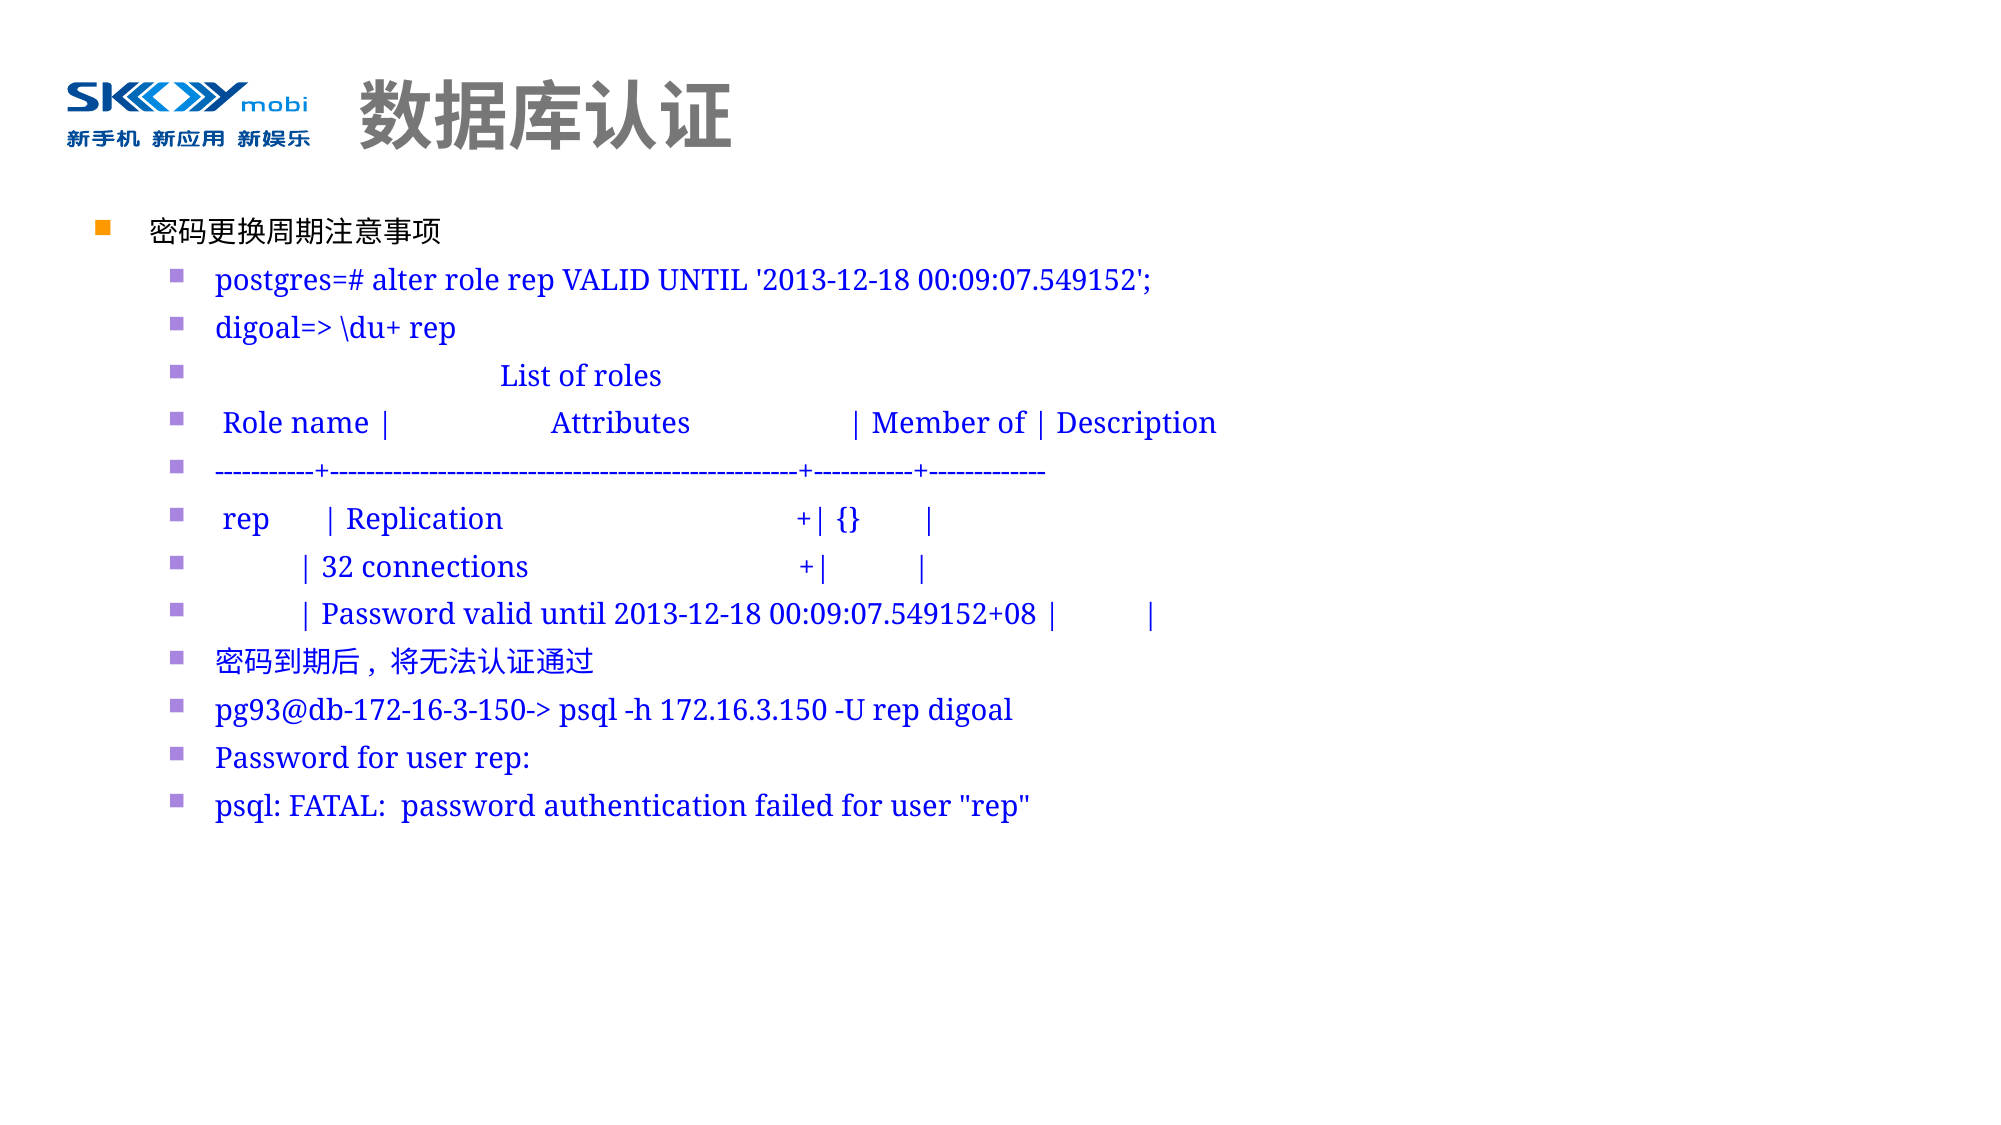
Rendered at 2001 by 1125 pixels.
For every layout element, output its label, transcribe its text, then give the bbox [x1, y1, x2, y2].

list 密码更换周期注意事项 postgres=# alter role rep VALID UNTIL '2013-12-18 00:09:07.549152'; digoal=> \du+ rep List of roles Role name | Attributes | Member of | Description -----------+----------------------------------------------------+-----------+------------- rep | Replication +| {} | | 32 connections +| | | Password valid until 2013-12-18 00:09:07.549152+08 | | 密码到期后, 将无法认证通过 pg93@db-172-16-3-150-> psql -h 172.16.3.150 -U rep digoal Password for user rep: psql: FATAL: password authentication failed for user "rep" [77, 198, 1901, 1020]
title 数据库认证 [343, 60, 1901, 167]
